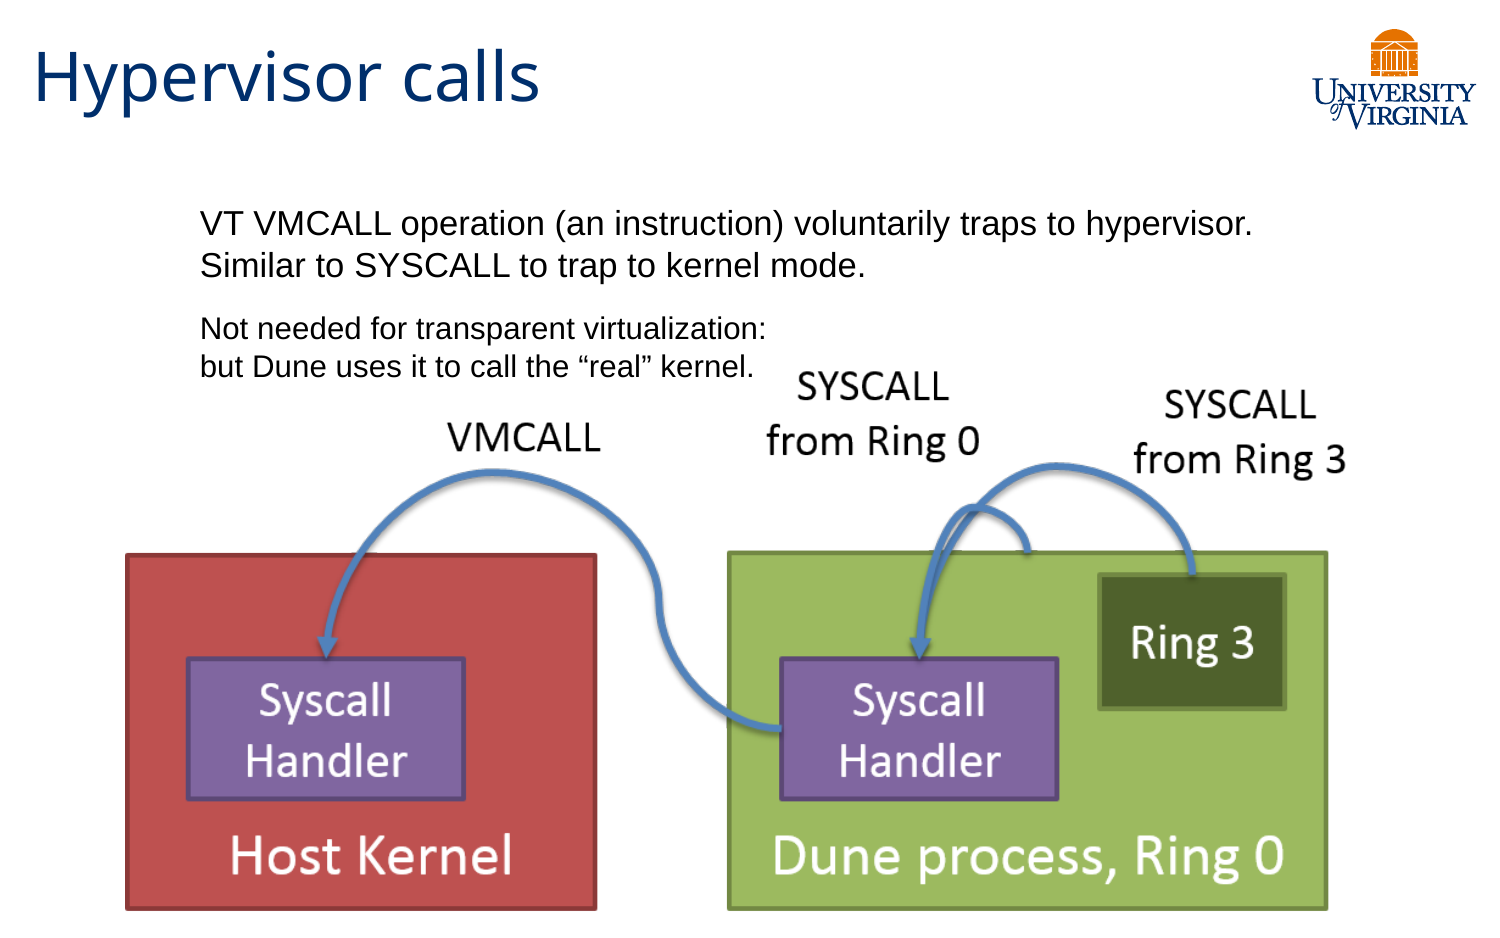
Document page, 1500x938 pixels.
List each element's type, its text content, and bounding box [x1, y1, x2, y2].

text_box VT VMCALL operation (an instruction) voluntarily traps to hypervisor. Similar to SYSCALL to trap to kernel mode. [187, 194, 1323, 291]
picture [124, 342, 1376, 928]
title Hypervisor calls [17, 14, 1297, 145]
text_box Not needed for transparent virtualization: but Dune uses it to call the “real” kernel. [187, 302, 803, 342]
